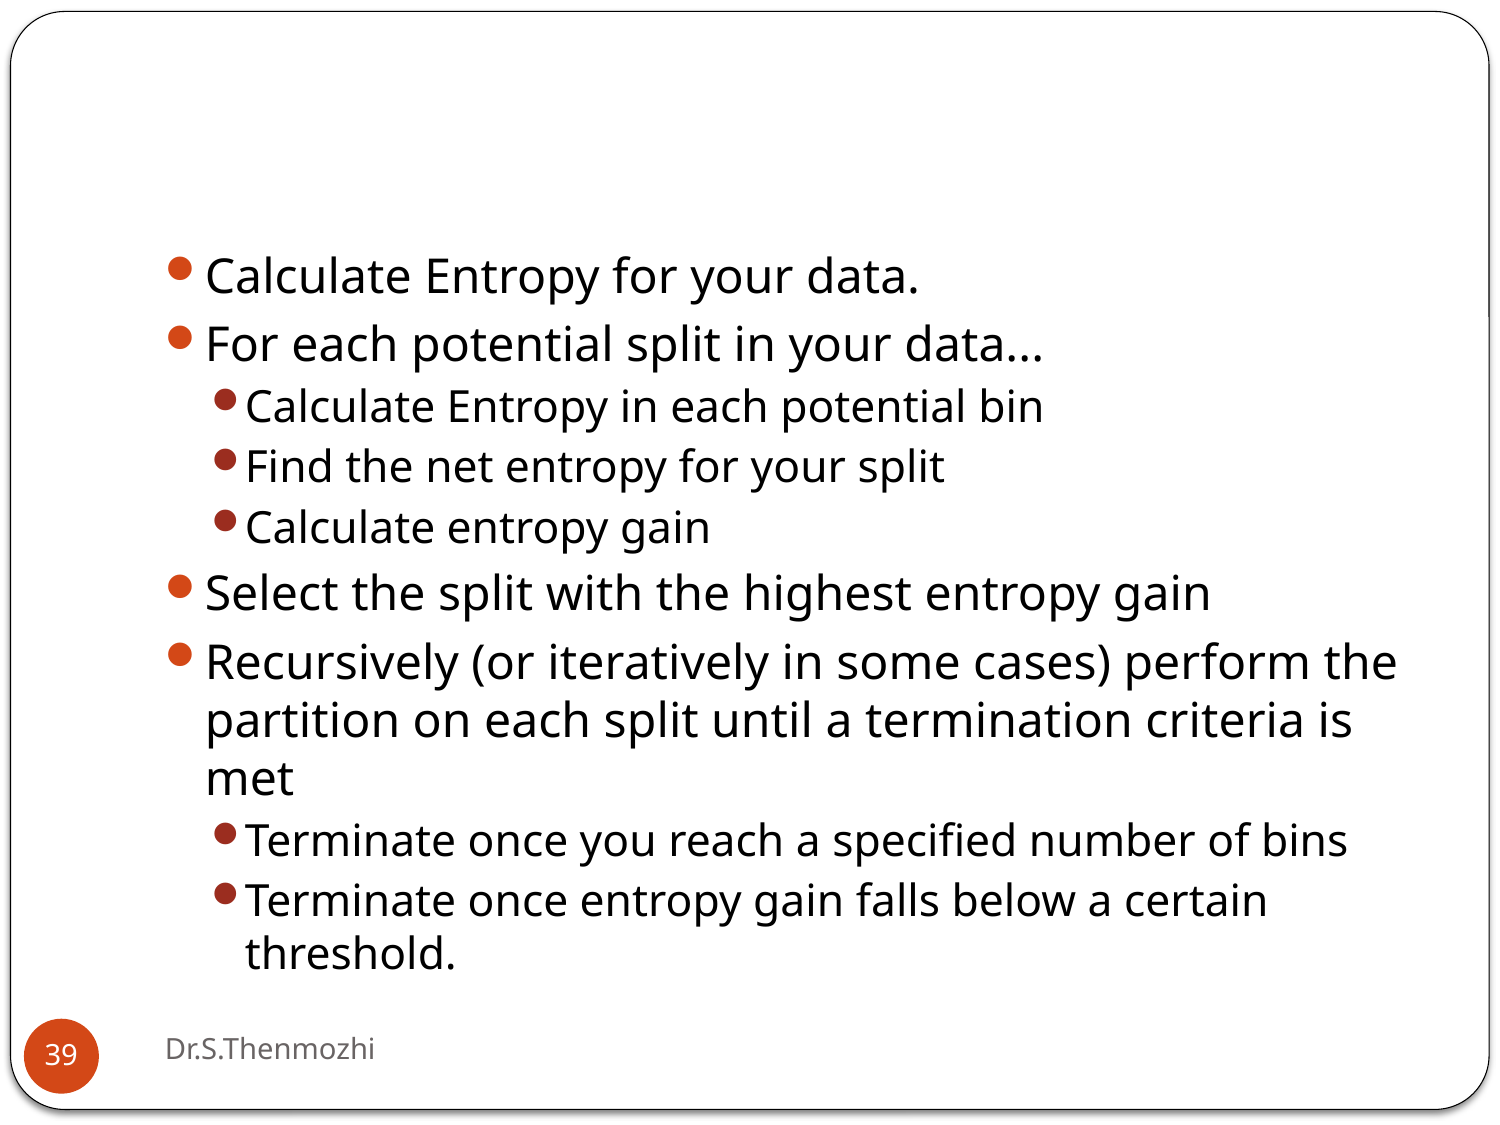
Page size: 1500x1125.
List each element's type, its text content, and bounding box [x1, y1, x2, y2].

slide_number 39 [23, 1018, 99, 1094]
footer Dr.S.Thenmozhi [150, 1012, 800, 1088]
list Calculate Entropy for your data. For each potential split in your data... Calculate Entropy in each potential bin Find the net entropy for your split Calculate entropy gain Select the split with the highest entropy gain Recursively (or iteratively in some cases) perform the partition on each split until a termination criteria is met Terminate once you reach a specified number of bins Terminate once entropy gain falls below a certain threshold. [150, 237, 1425, 988]
